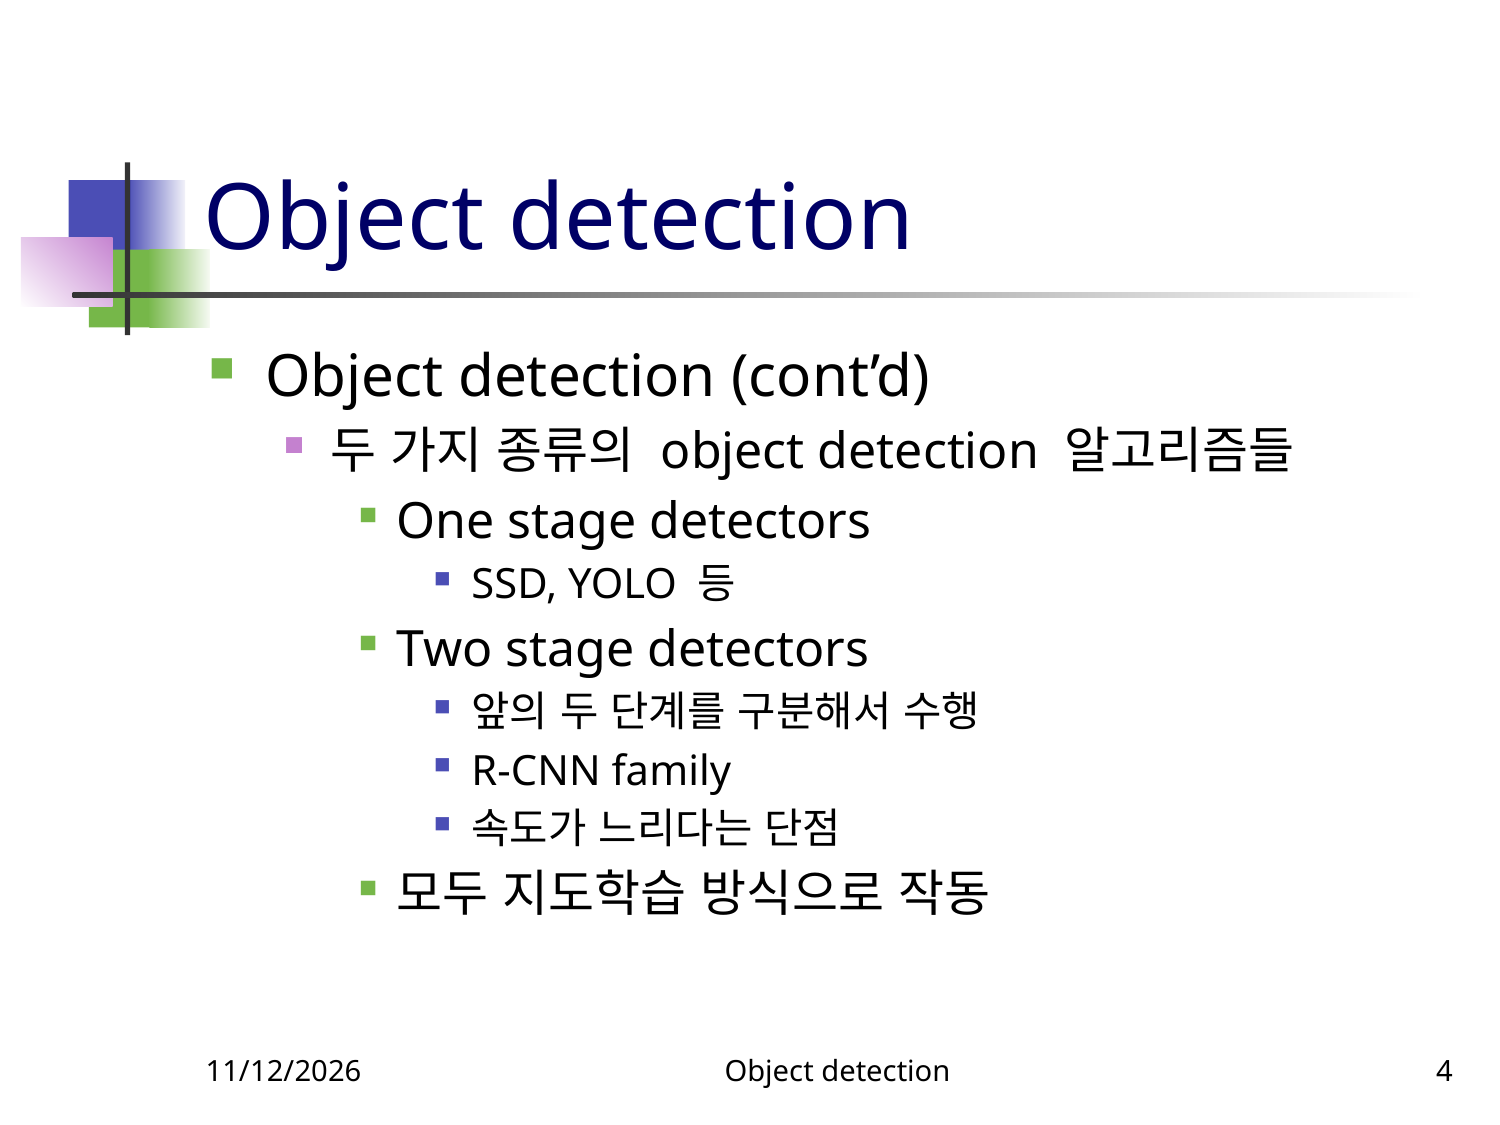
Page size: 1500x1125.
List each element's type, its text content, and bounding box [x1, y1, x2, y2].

footer Object detection [600, 1024, 1075, 1100]
slide_number 4 [1155, 1024, 1468, 1100]
list Object detection (cont’d) 두 가지 종류의 object detection 알고리즘들 One stage detectors SSD, YOLO 등 Two stage detectors 앞의 두 단계를 구분해서 수행 R-CNN family 속도가 느리다는 단점 모두 지도학습 방식으로 작동 [193, 331, 1469, 1006]
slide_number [190, 1024, 504, 1100]
title Object detection [188, 35, 1468, 275]
